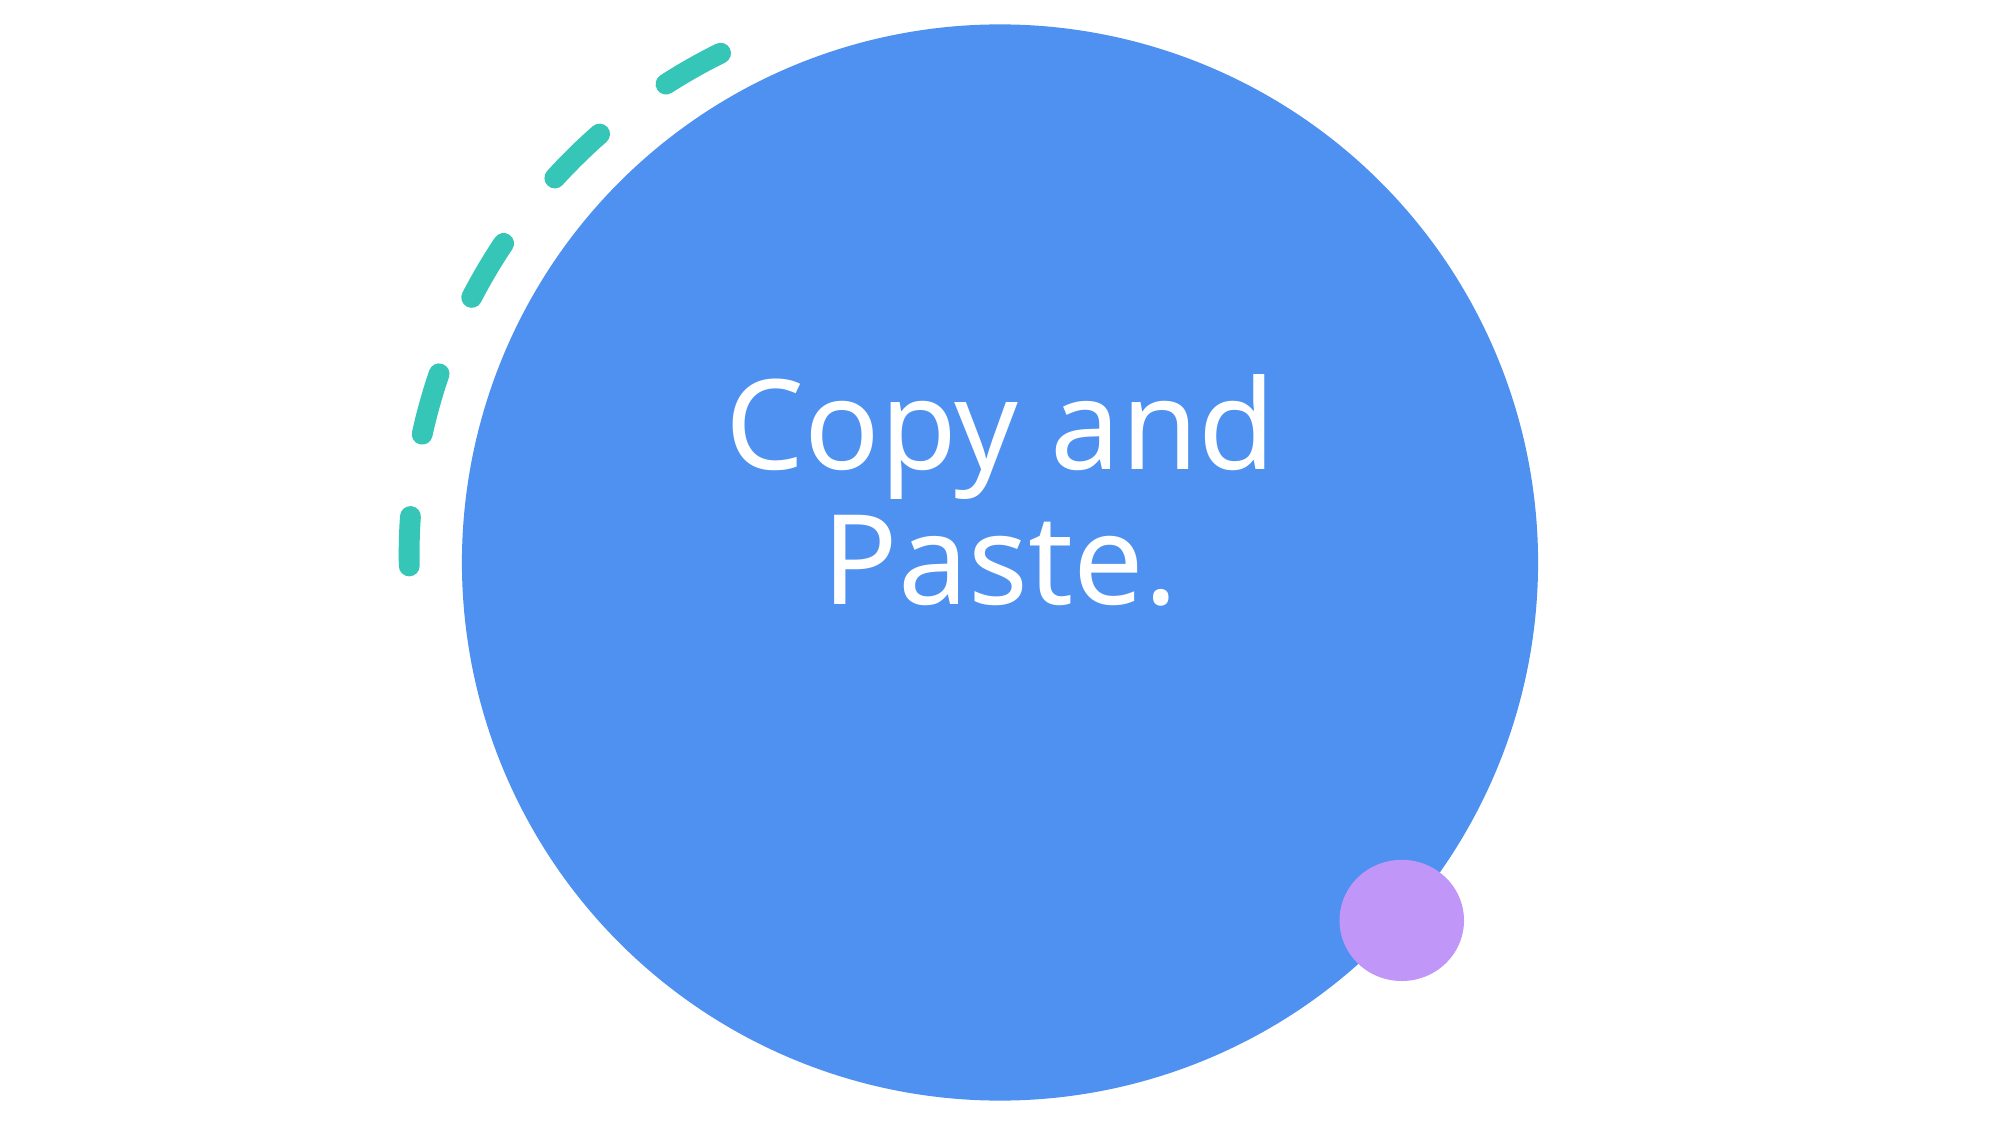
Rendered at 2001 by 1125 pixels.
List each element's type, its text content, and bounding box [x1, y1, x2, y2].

title Copy and Paste. [544, 226, 1457, 639]
